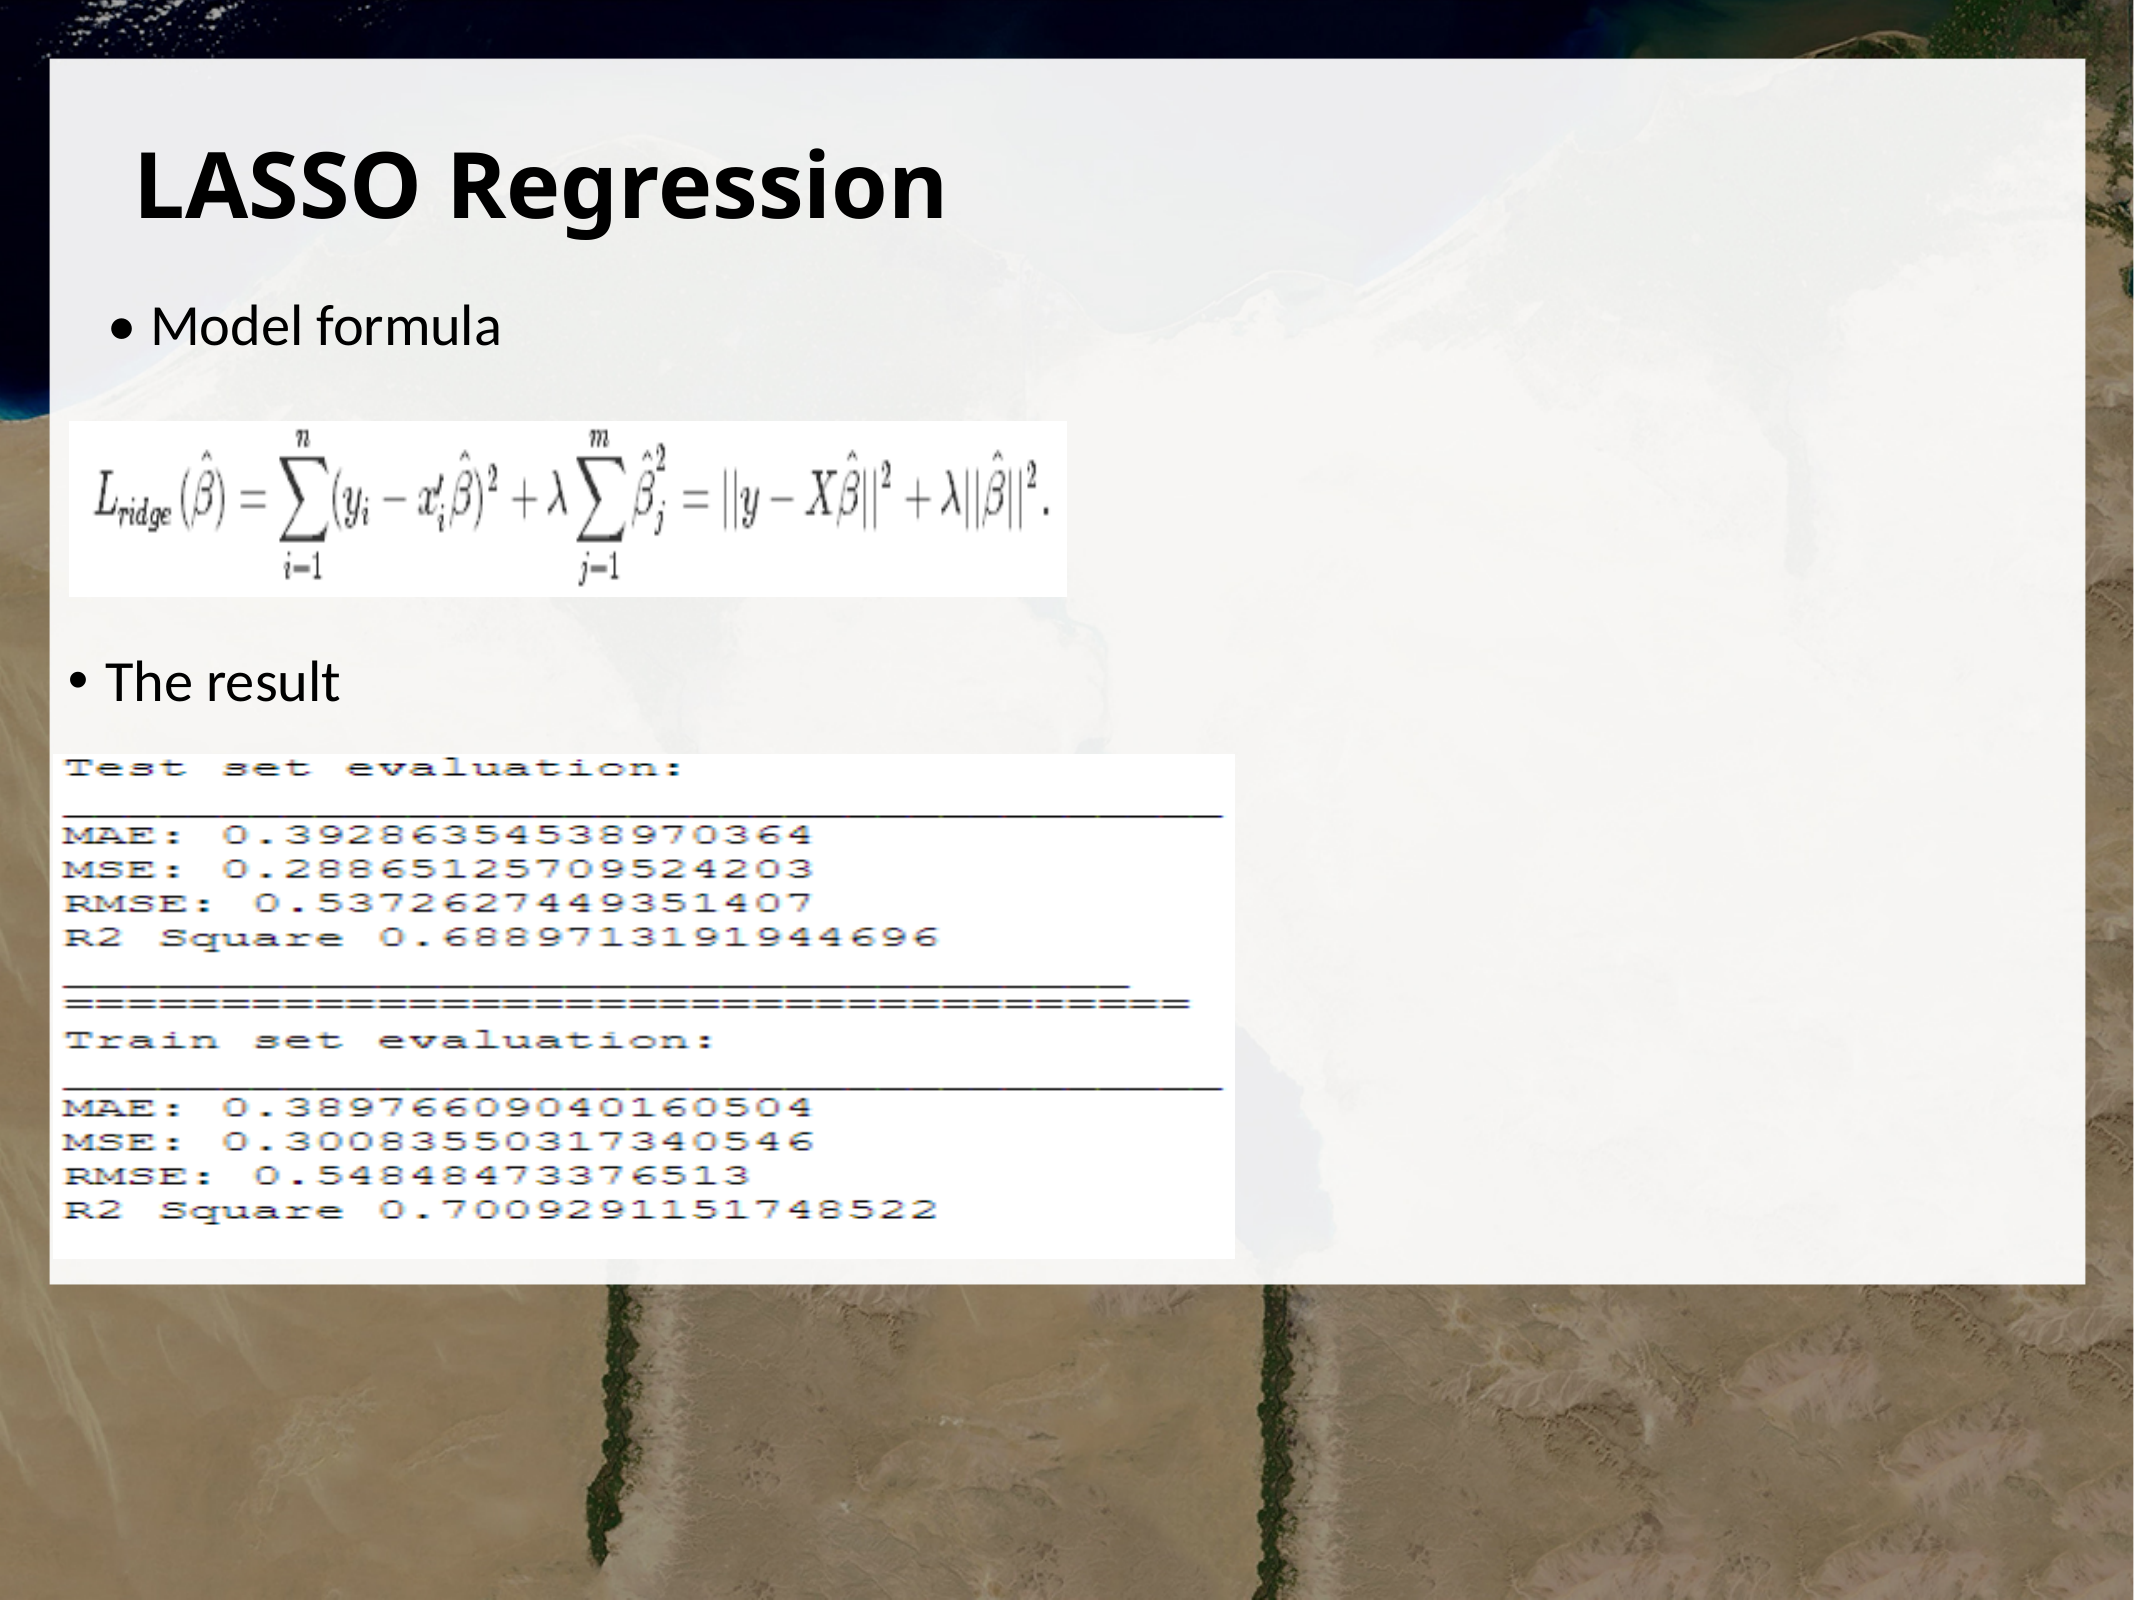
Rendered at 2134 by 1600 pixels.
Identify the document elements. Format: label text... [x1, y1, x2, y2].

picture [0, 0, 2134, 1600]
text_box The result [53, 643, 1601, 806]
title LASSO Regression [118, 88, 1959, 287]
list • Model formula [53, 287, 1987, 1442]
